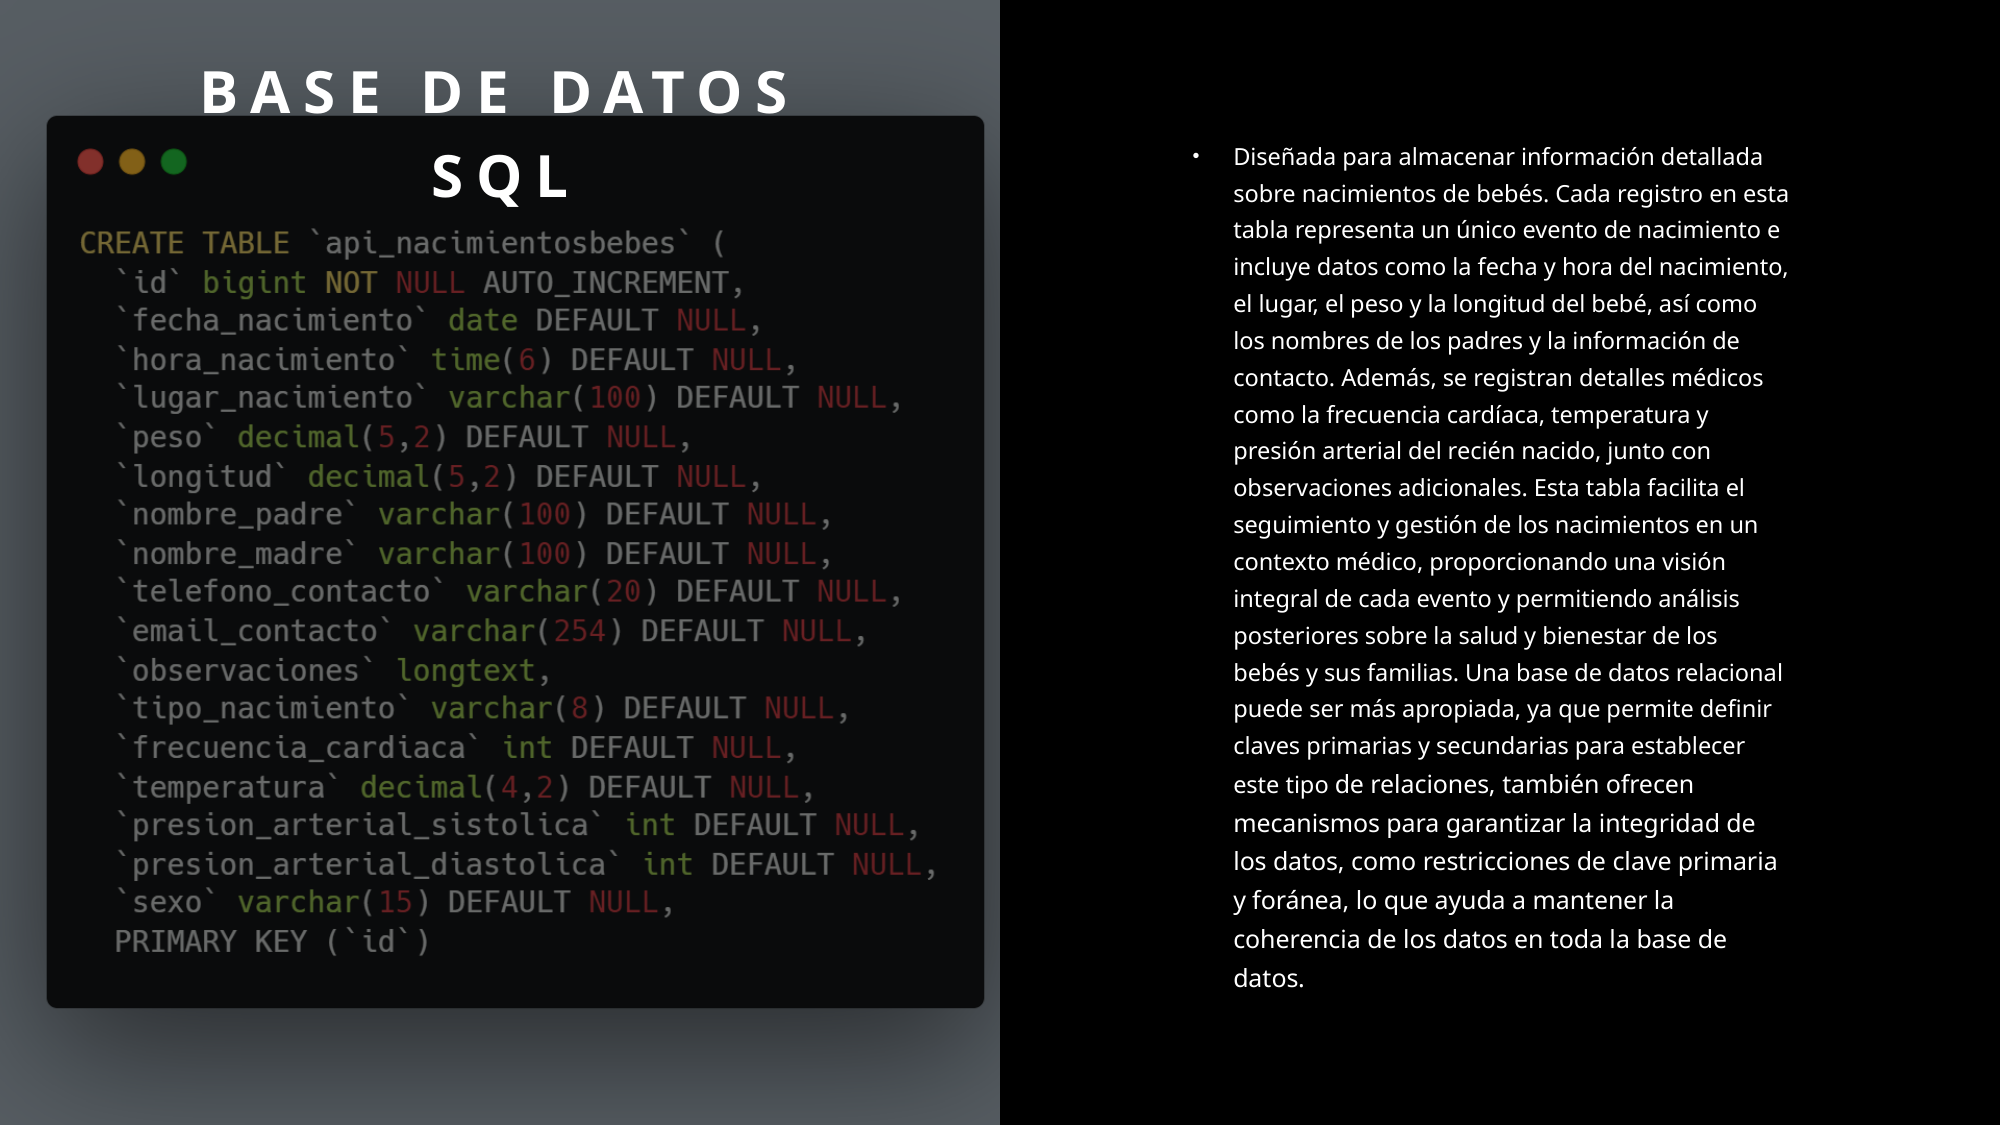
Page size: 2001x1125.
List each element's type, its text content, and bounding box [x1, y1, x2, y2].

list Diseñada para almacenar información detallada sobre nacimientos de bebés. Cada registro en esta tabla representa un único evento de nacimiento e incluye datos como la fecha y hora del nacimiento, el lugar, el peso y la longitud del bebé, así como los nombres de los padres y la información de contacto. Además, se registran detalles médicos como la frecuencia cardíaca, temperatura y presión arterial del recién nacido, junto con observaciones adicionales. Esta tabla facilita el seguimiento y gestión de los nacimientos en un contexto médico, proporcionando una visión integral de cada evento y permitiendo análisis posteriores sobre la salud y bienestar de los bebés y sus familias. Una base de datos relacional puede ser más apropiada, ya que permite definir claves primarias y secundarias para establecer este tipo de relaciones, también ofrecen mecanismos para garantizar la integridad de los datos, como restricciones de clave primaria y foránea, lo que ayuda a mantener la coherencia de los datos en toda la base de datos. [1177, 125, 1806, 1000]
picture [0, 0, 1000, 1125]
text_box [1001, 0, 2000, 1125]
